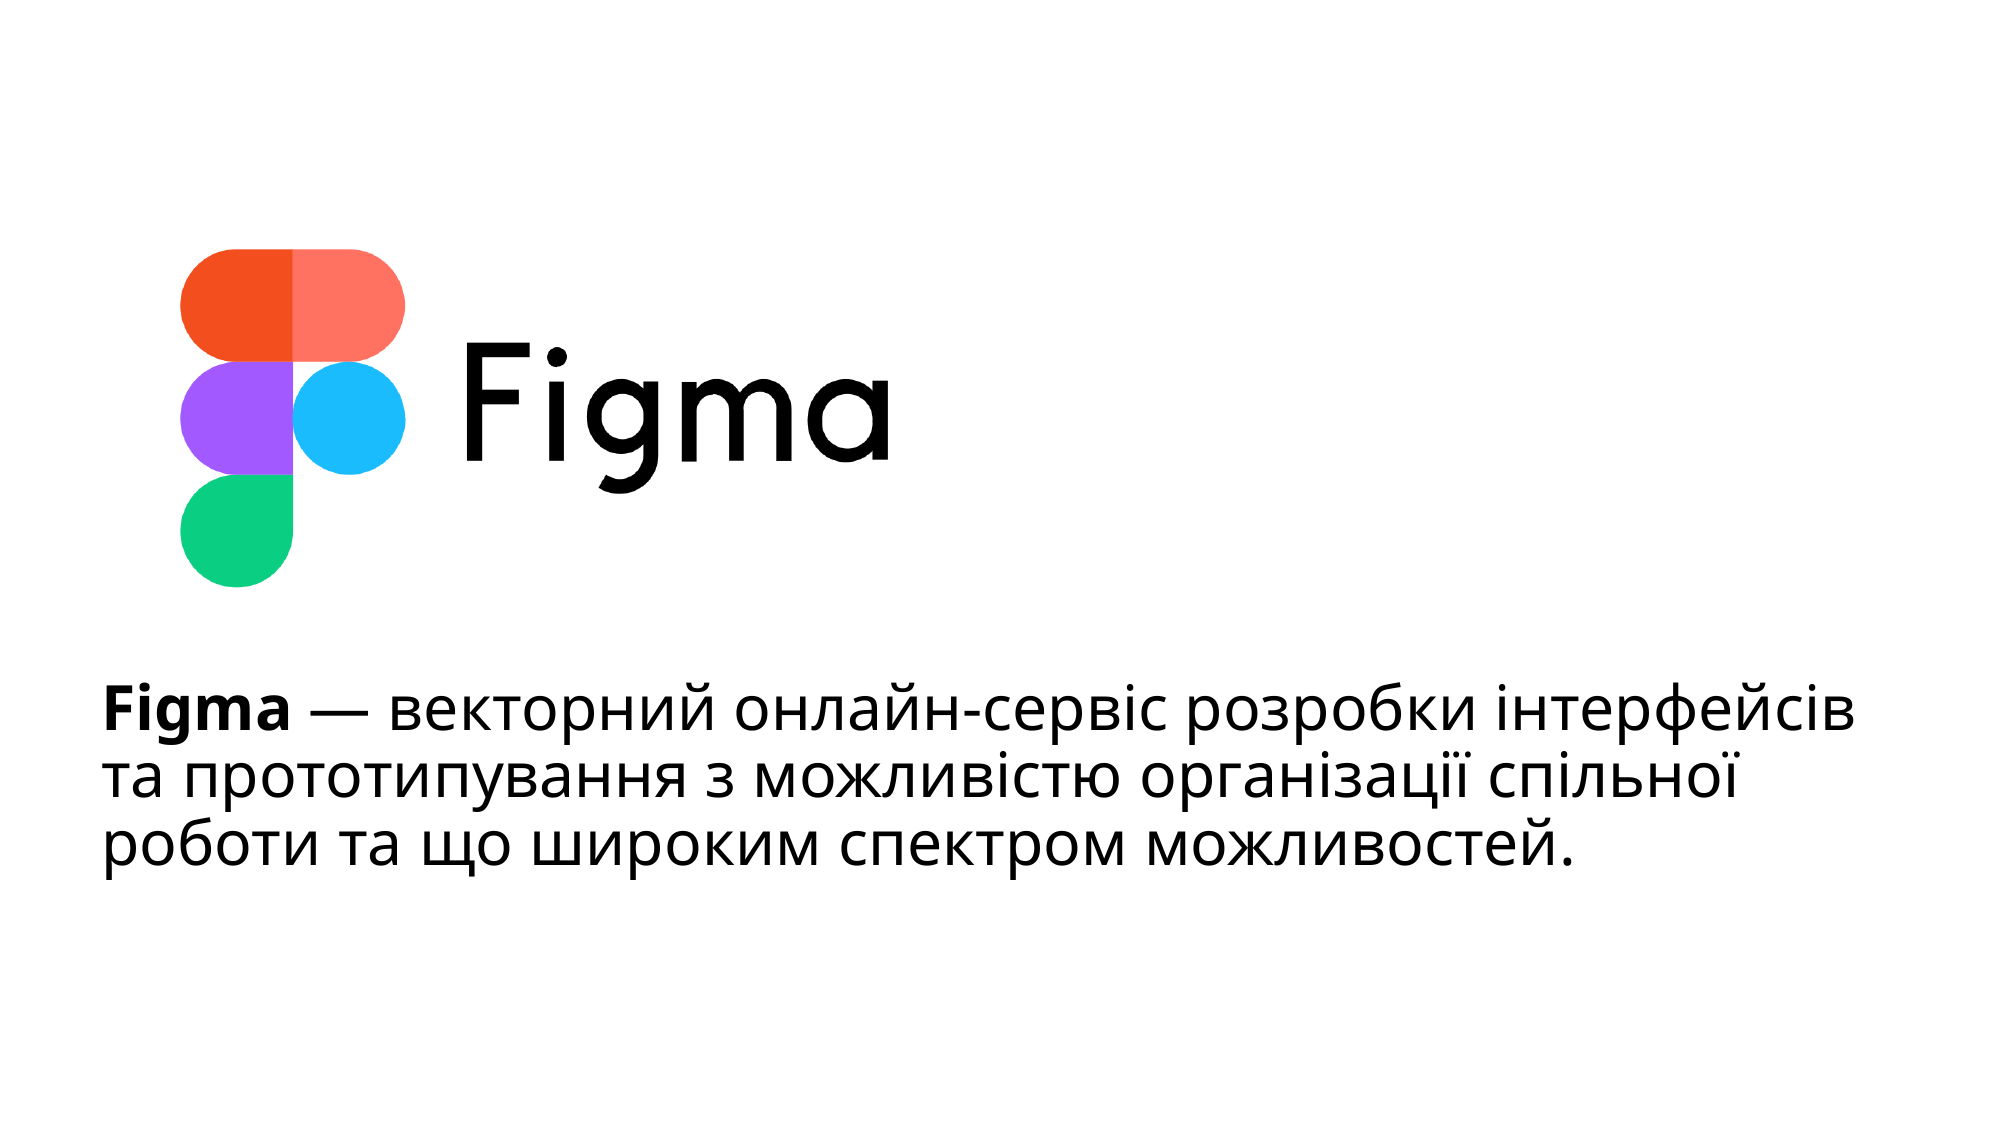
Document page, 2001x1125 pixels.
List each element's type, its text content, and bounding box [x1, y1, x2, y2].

picture [109, 205, 959, 631]
list Figma — векторний онлайн-сервіс розробки інтерфейсів та прототипування з можливістю організації спільної роботи та що широким спектром можливостей. [85, 669, 1952, 1014]
